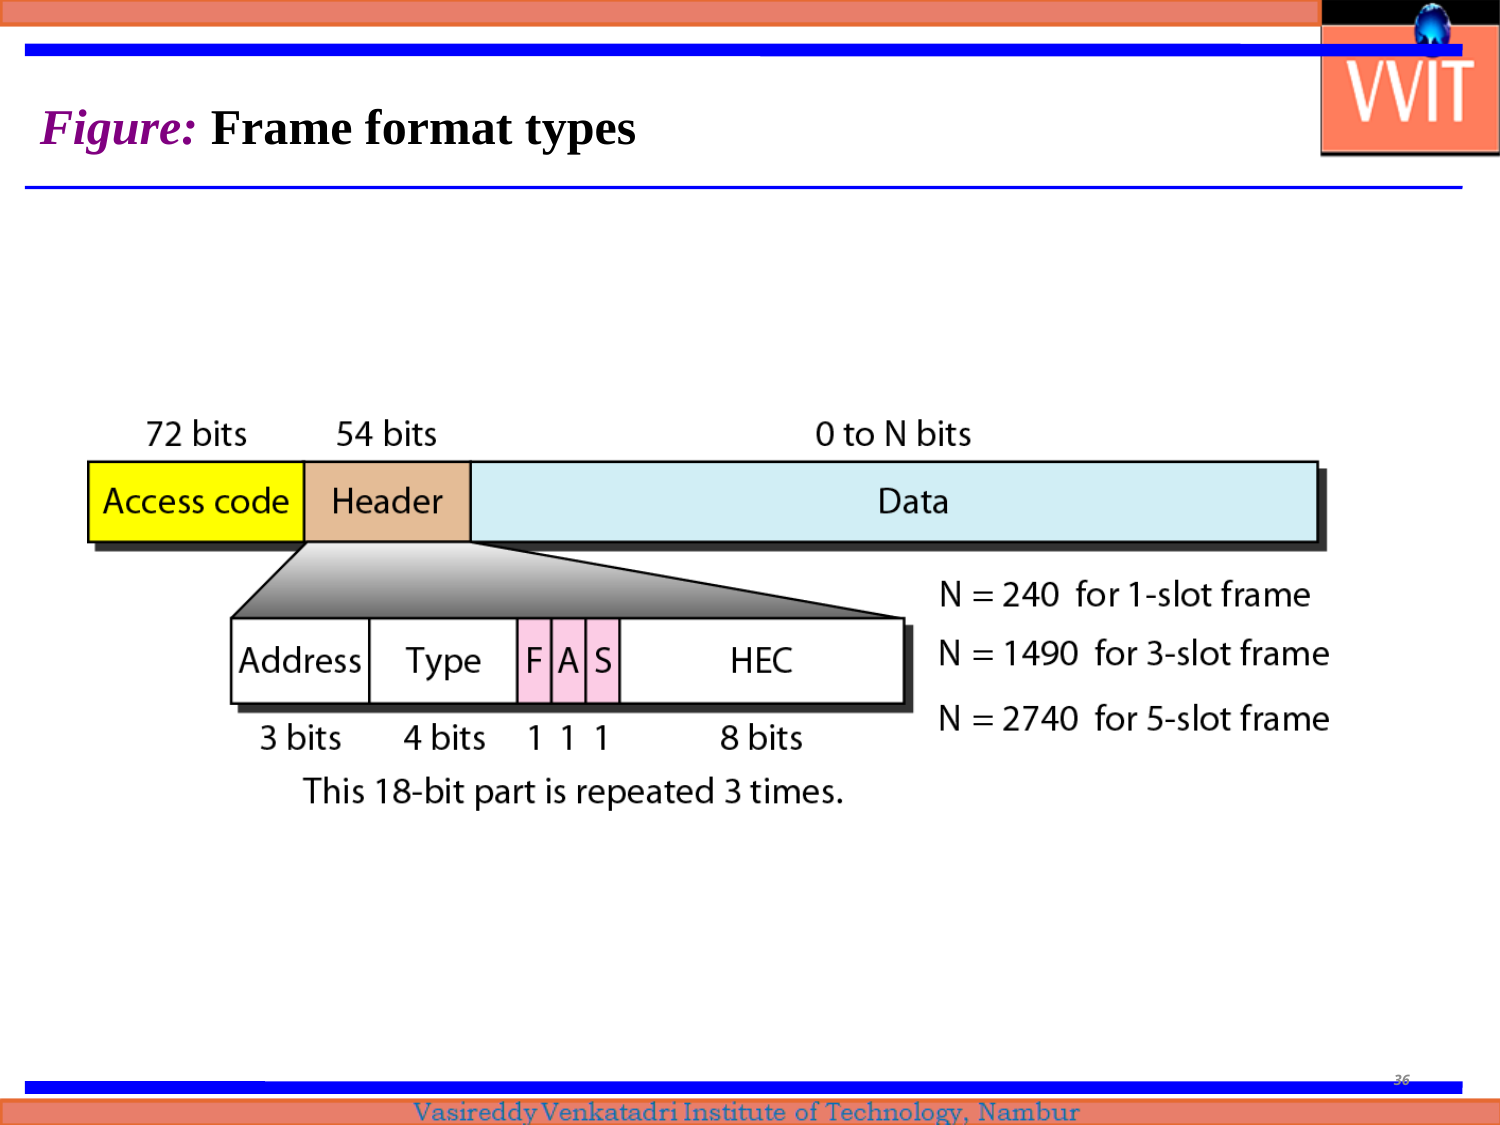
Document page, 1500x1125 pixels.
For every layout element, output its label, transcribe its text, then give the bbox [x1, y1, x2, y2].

text_box Figure: Frame format types [24, 87, 779, 163]
slide_number 36 [1074, 1042, 1425, 1103]
picture [0, 0, 1500, 1125]
